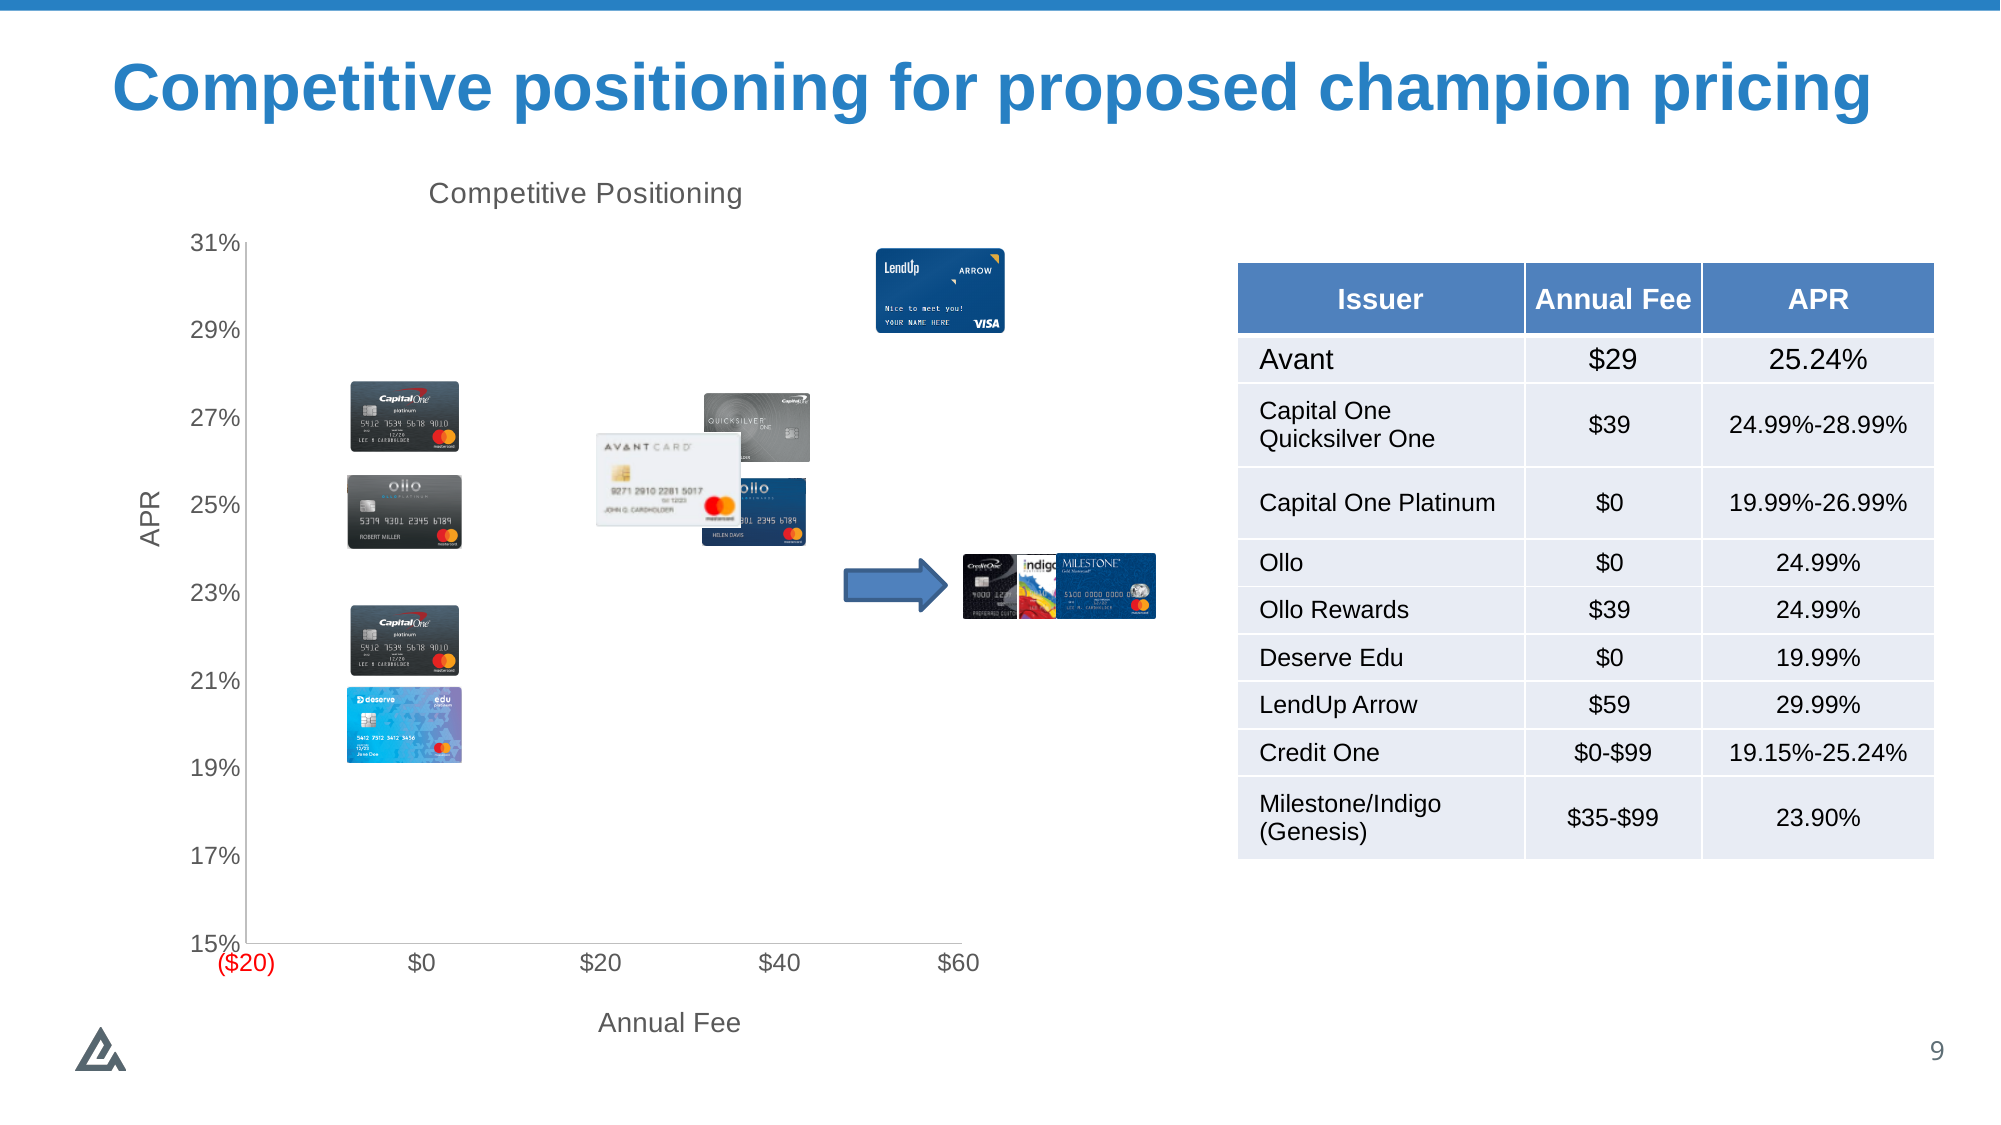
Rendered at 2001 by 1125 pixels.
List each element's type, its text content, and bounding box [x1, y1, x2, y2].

table_cell $29 [1526, 338, 1701, 382]
table_cell $39 [1526, 587, 1701, 633]
picture [596, 432, 741, 528]
table_header Issuer [1238, 263, 1524, 333]
table_cell $35-$99 [1526, 777, 1701, 859]
table_cell 24.99% [1703, 587, 1934, 633]
table_cell $0 [1526, 540, 1701, 586]
table_cell Capital One Platinum [1238, 468, 1524, 538]
table_cell LendUp Arrow [1238, 682, 1524, 728]
table_cell 24.99%-28.99% [1703, 384, 1934, 466]
table_cell 25.24% [1703, 338, 1934, 382]
table_cell $59 [1526, 682, 1701, 728]
table_cell 19.99%-26.99% [1703, 468, 1934, 538]
table_cell 19.99% [1703, 635, 1934, 680]
table_cell 24.99% [1703, 540, 1934, 586]
table_cell Avant [1238, 338, 1524, 382]
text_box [97, 155, 1040, 1088]
picture [963, 551, 1156, 620]
table_cell 23.90% [1703, 777, 1934, 859]
table_header Annual Fee [1526, 263, 1701, 333]
title Competitive positioning for proposed champion pricing [97, 0, 1903, 167]
table_cell $0-$99 [1526, 730, 1701, 775]
slide_number 9 [1493, 1026, 1960, 1087]
table_cell Deserve Edu [1238, 635, 1524, 680]
table_cell $39 [1526, 384, 1701, 466]
table_cell $0 [1526, 468, 1701, 538]
table_cell Milestone/Indigo (Genesis) [1238, 777, 1524, 859]
table_cell 29.99% [1703, 682, 1934, 728]
table_header APR [1703, 263, 1934, 333]
table_cell Ollo Rewards [1238, 587, 1524, 633]
table_cell Capital One Quicksilver One [1238, 384, 1524, 466]
table_cell Ollo [1238, 540, 1524, 586]
table_cell 19.15%-25.24% [1703, 730, 1934, 775]
table_cell Credit One [1238, 730, 1524, 775]
picture [75, 1027, 97, 1071]
table_cell $0 [1526, 635, 1701, 680]
